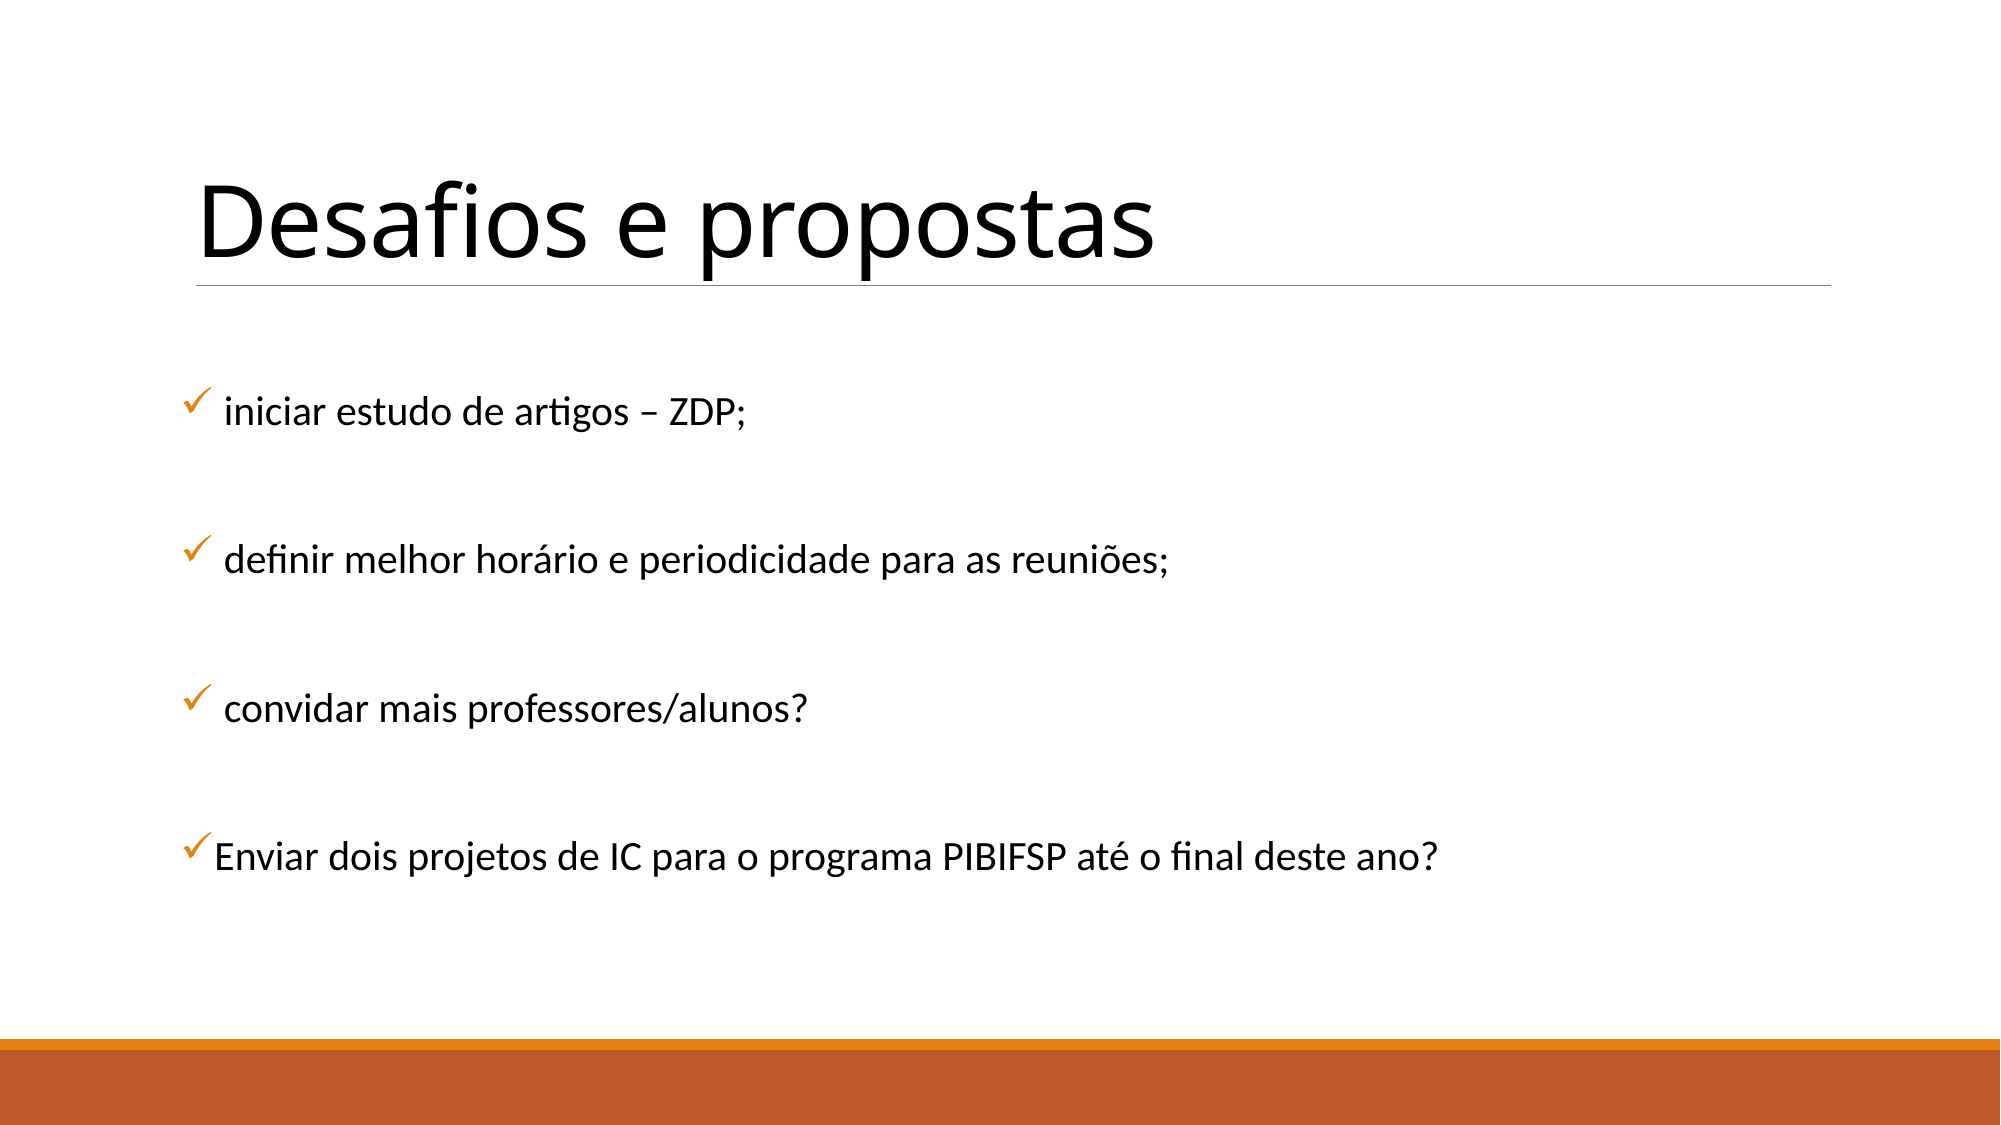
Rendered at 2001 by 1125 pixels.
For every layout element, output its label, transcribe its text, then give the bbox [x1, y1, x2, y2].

list iniciar estudo de artigos – ZDP; definir melhor horário e periodicidade para as reuniões; convidar mais professores/alunos? Enviar dois projetos de IC para o programa PIBIFSP até o final deste ano? [180, 302, 1830, 963]
title Desafios e propostas [180, 47, 1830, 285]
